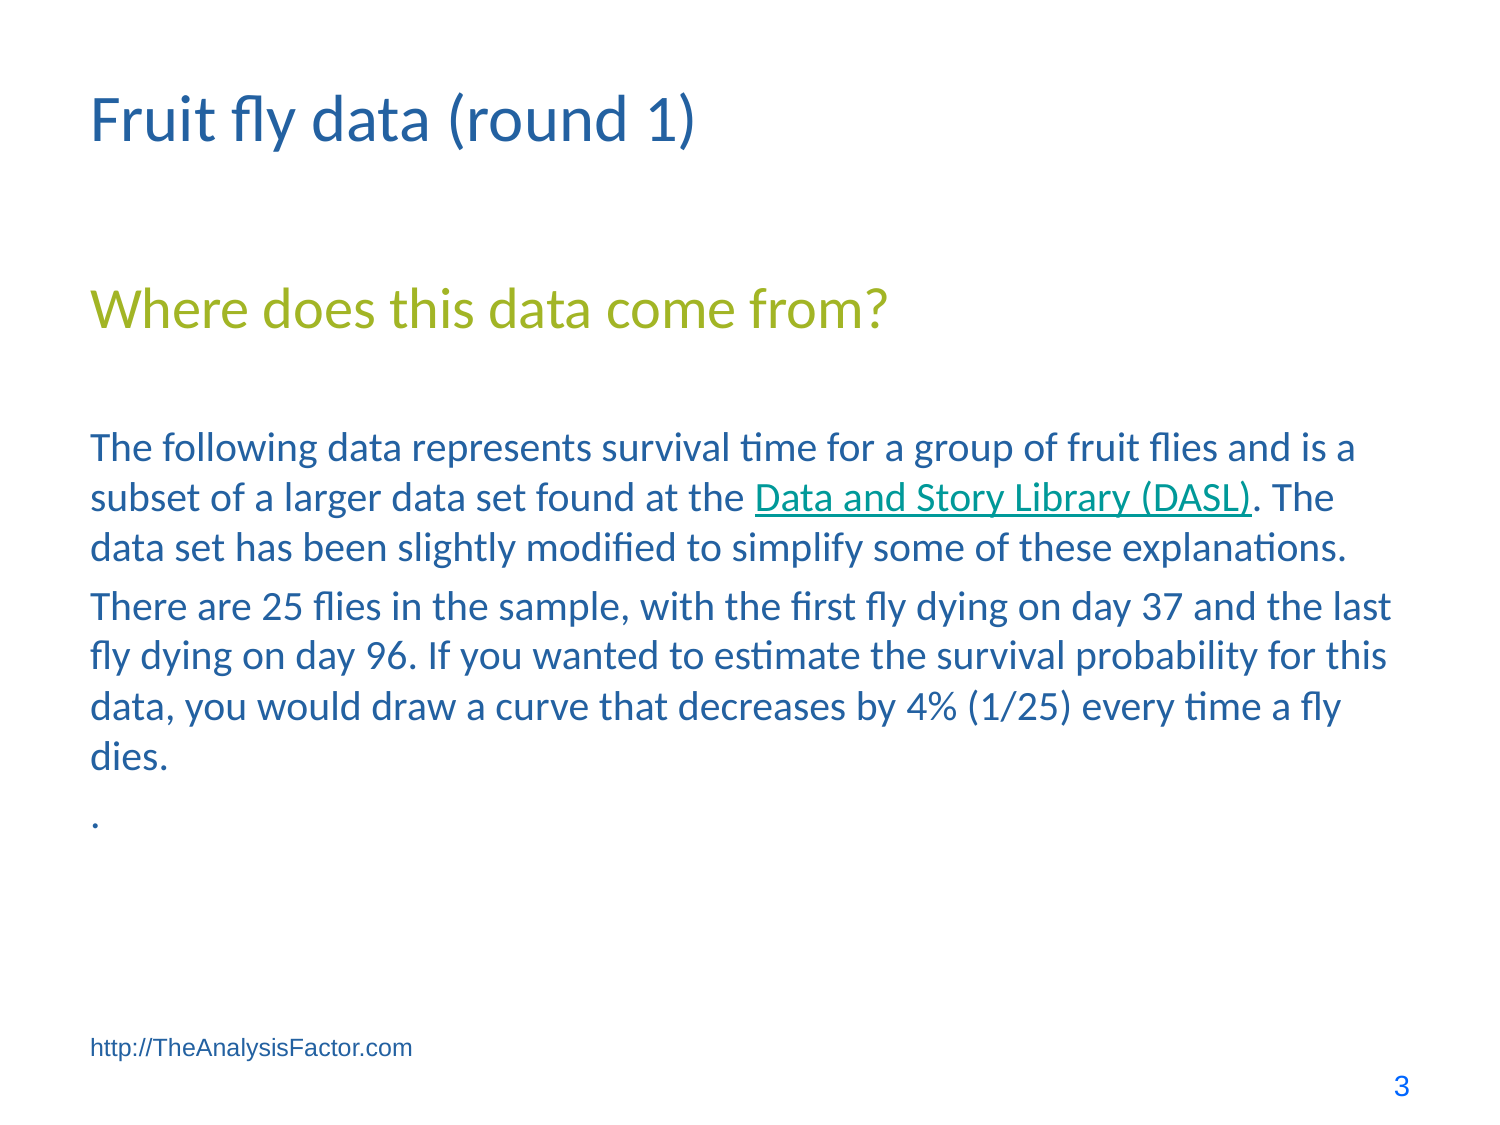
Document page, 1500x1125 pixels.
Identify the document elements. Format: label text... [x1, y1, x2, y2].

slide_number 3 [1275, 1025, 1425, 1104]
list Where does this data come from? [75, 262, 1425, 350]
title Fruit fly data (round 1) [75, 62, 1425, 163]
footer http://TheAnalysisFactor.com [75, 1024, 1338, 1103]
list The following data represents survival time for a group of fruit flies and is a subset of a larger data set found at the Data and Story Library (DASL). The data set has been slightly modified to simplify some of these explanations. There are 25 flies in the sample, with the first fly dying on day 37 and the last fly dying on day 96. If you wanted to estimate the survival probability for this data, you would draw a curve that decreases by 4% (1/25) every time a fly dies. . [75, 412, 1425, 800]
